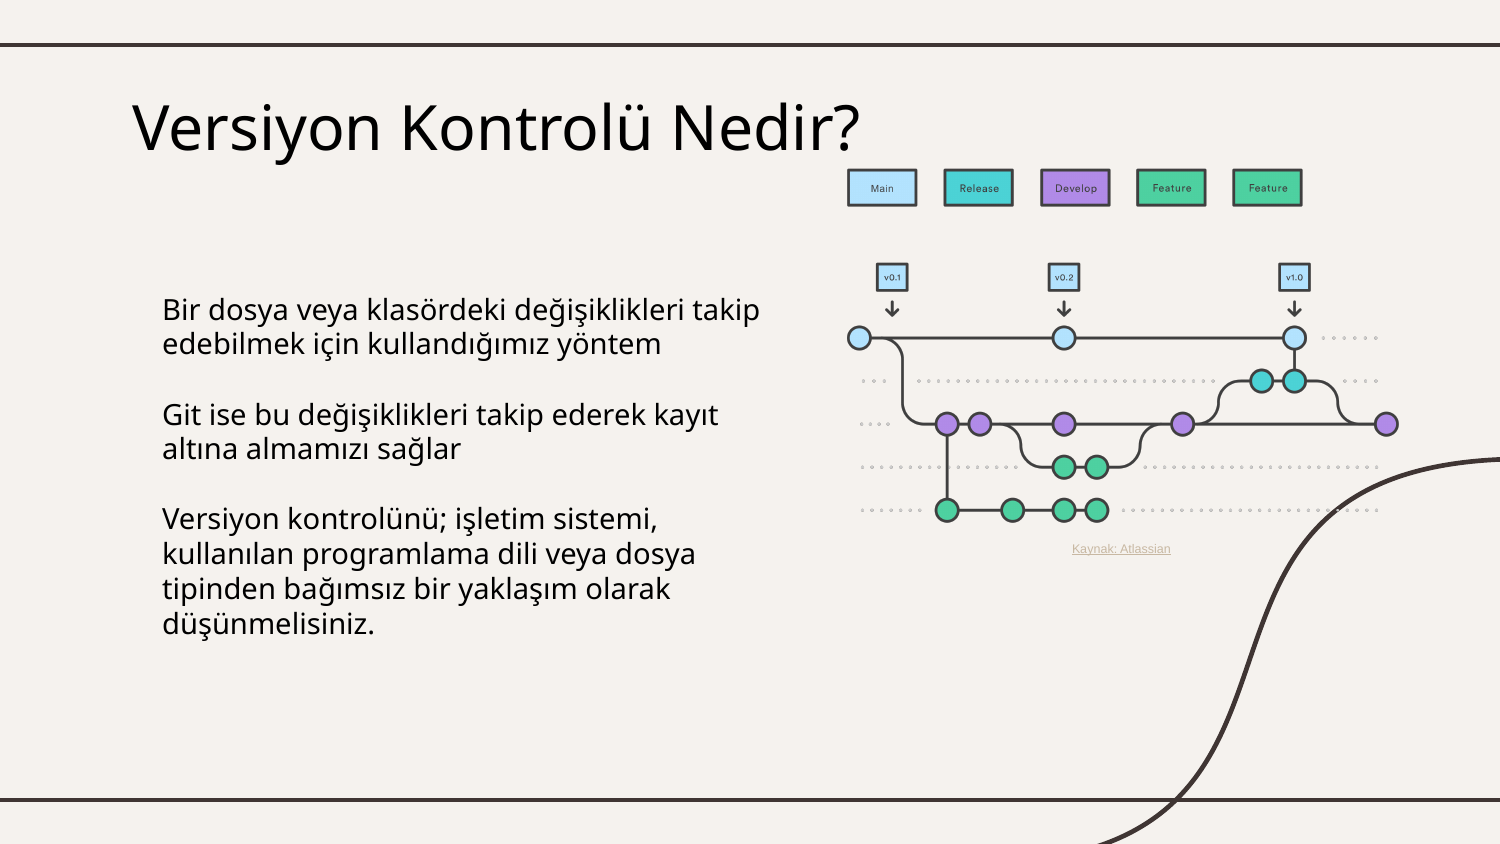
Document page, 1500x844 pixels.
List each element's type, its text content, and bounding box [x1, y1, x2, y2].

title Versiyon Kontrolü Nedir? [116, 72, 1049, 167]
picture [843, 166, 1404, 526]
text_box Kaynak: Atlassian [1057, 534, 1190, 575]
subtitle Bir dosya veya klasördeki değişiklikleri takip edebilmek için kullandığımız yöntem Git ise bu değişiklikleri takip ederek kayıt altına almamızı sağlar Versiyon kontrolünü; işletim sistemi, kullanılan programlama dili veya dosya tipinden bağımsız bir yaklaşım olarak düşünmelisiniz. [146, 275, 779, 667]
